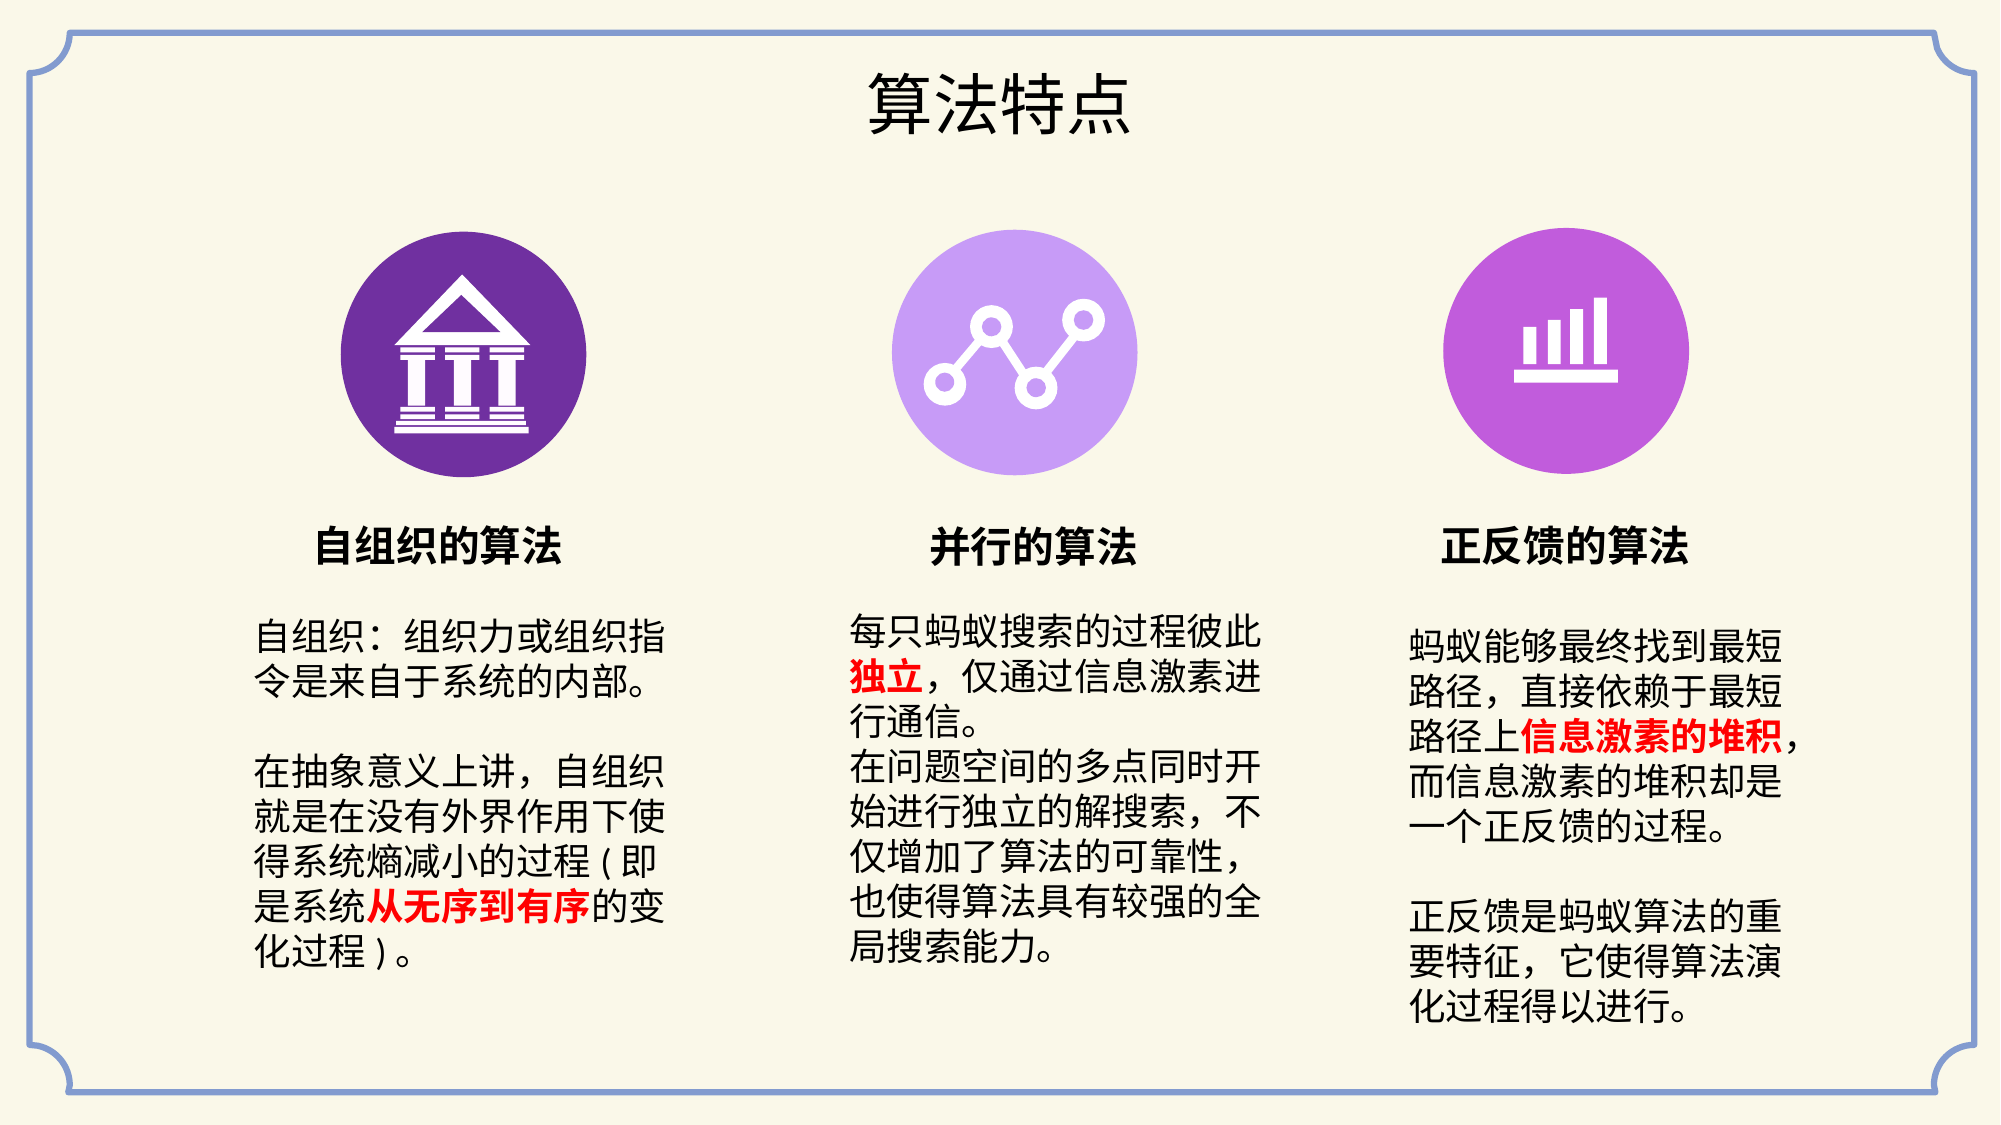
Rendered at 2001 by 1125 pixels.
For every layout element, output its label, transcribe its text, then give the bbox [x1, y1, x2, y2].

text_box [1443, 227, 1690, 474]
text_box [340, 231, 587, 478]
text_box [29, 32, 1975, 1093]
text_box 算法特点 [178, 55, 1822, 151]
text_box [891, 229, 1138, 476]
